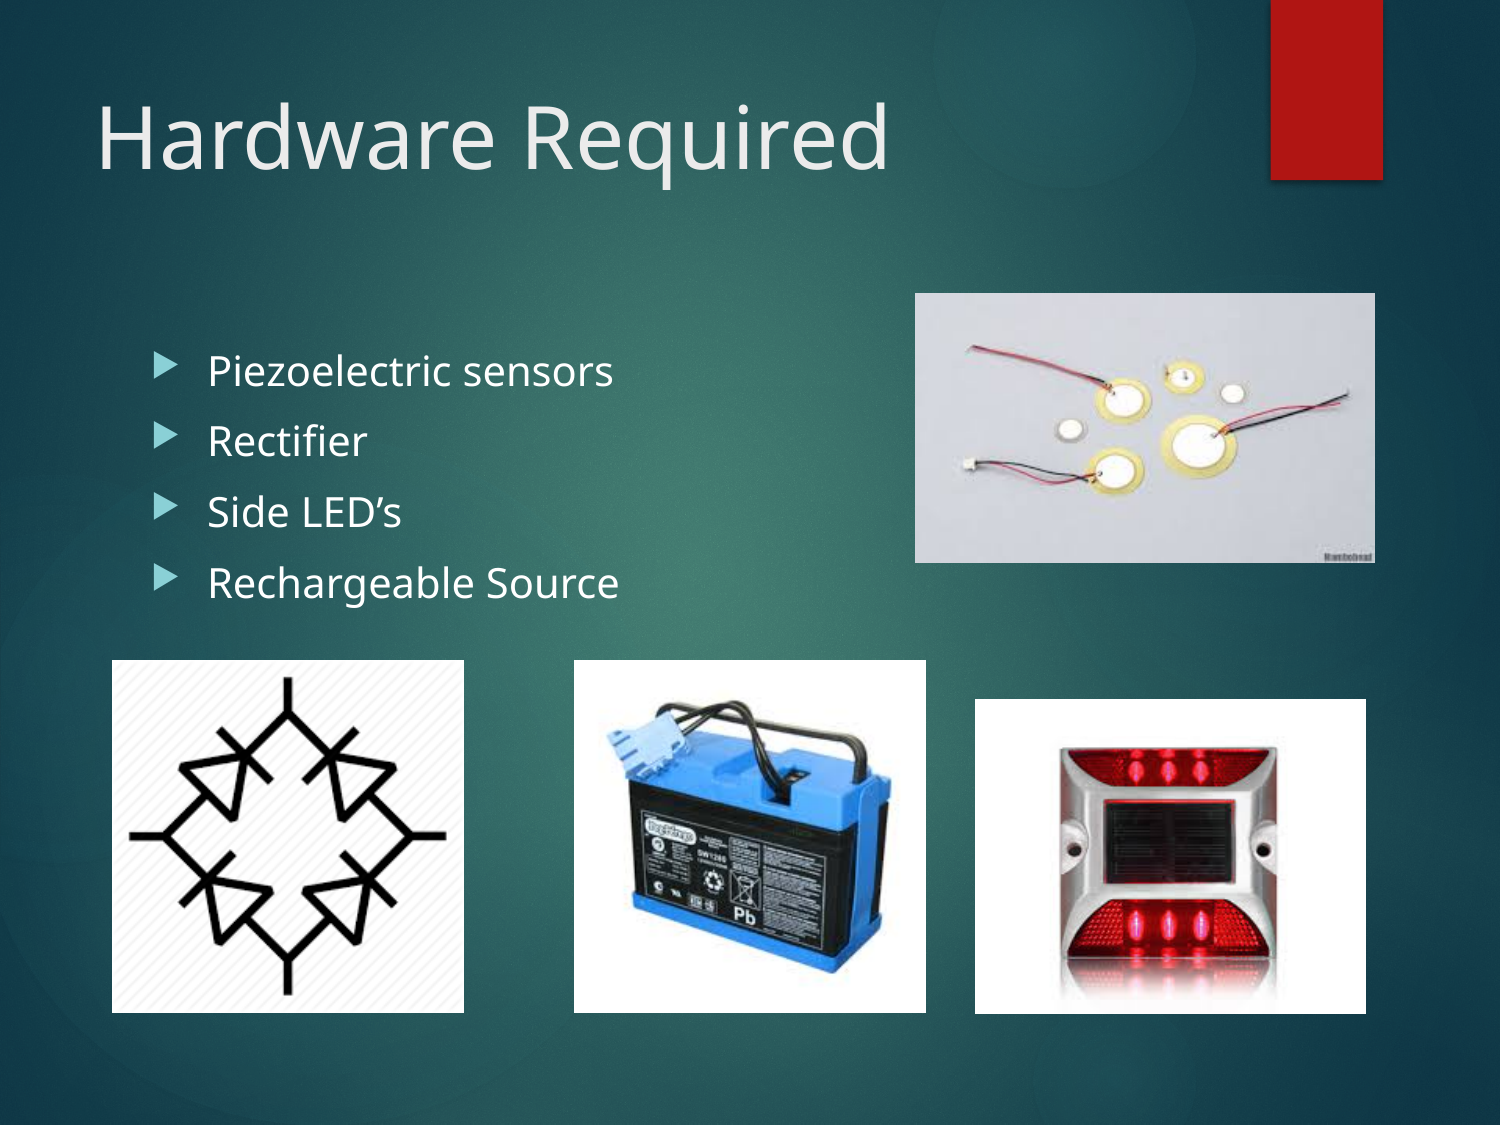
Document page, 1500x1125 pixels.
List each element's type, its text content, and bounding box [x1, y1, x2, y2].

picture [915, 293, 1376, 563]
list Piezoelectric sensors Rectifier Side LED’s Rechargeable Source [135, 336, 1237, 1025]
title Hardware Required [79, 74, 1237, 304]
picture [112, 660, 465, 1013]
picture [974, 699, 1366, 1015]
picture [573, 660, 926, 1013]
